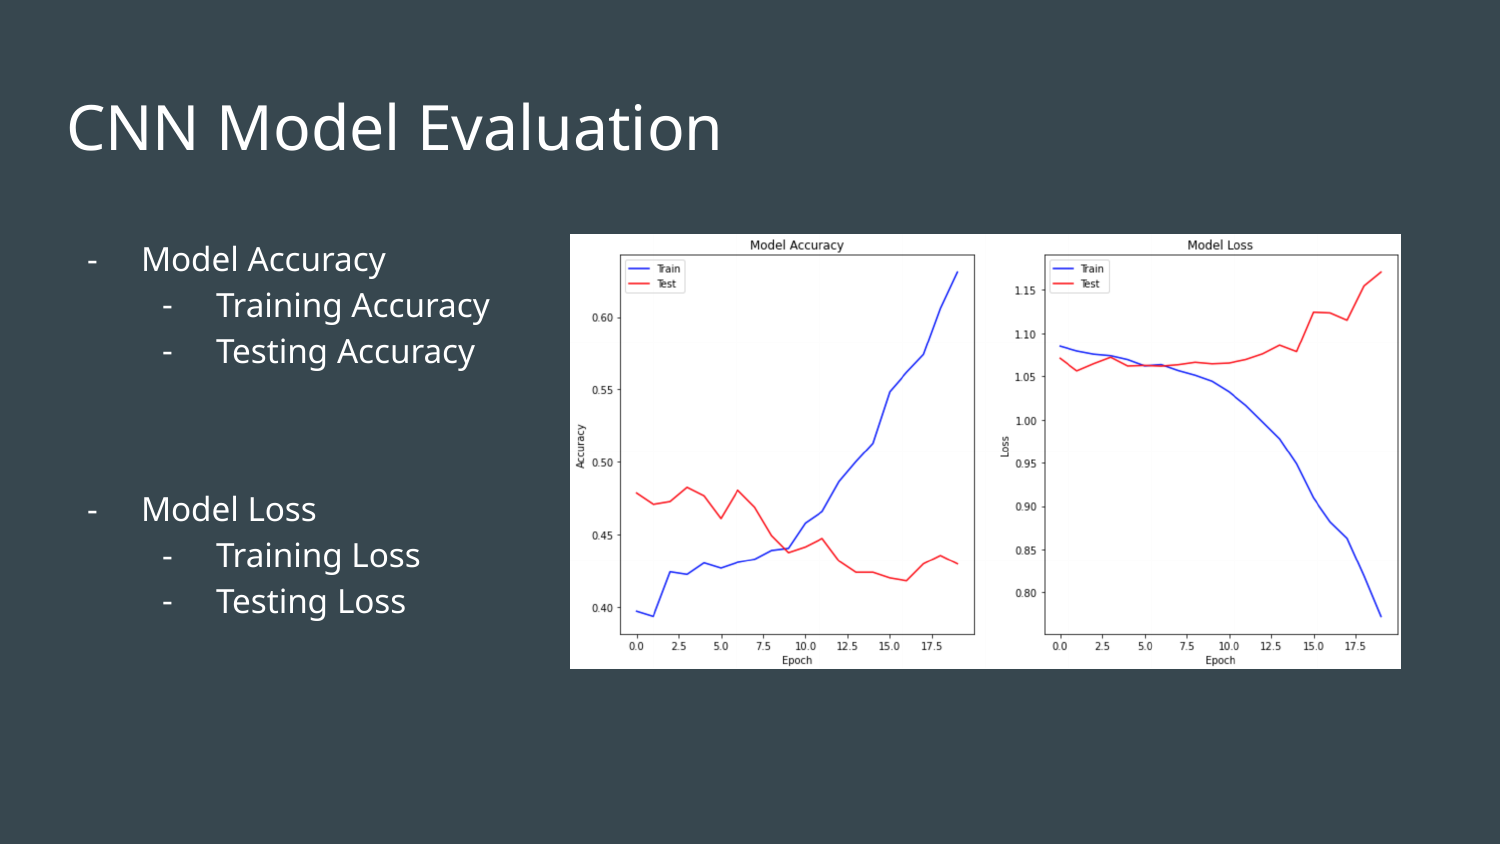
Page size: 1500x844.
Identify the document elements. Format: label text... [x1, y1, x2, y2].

picture [569, 234, 1402, 670]
title CNN Model Evaluation [51, 72, 1449, 167]
list Model Accuracy Training Accuracy Testing Accuracy Model Loss Training Loss Testing Loss [51, 217, 708, 821]
